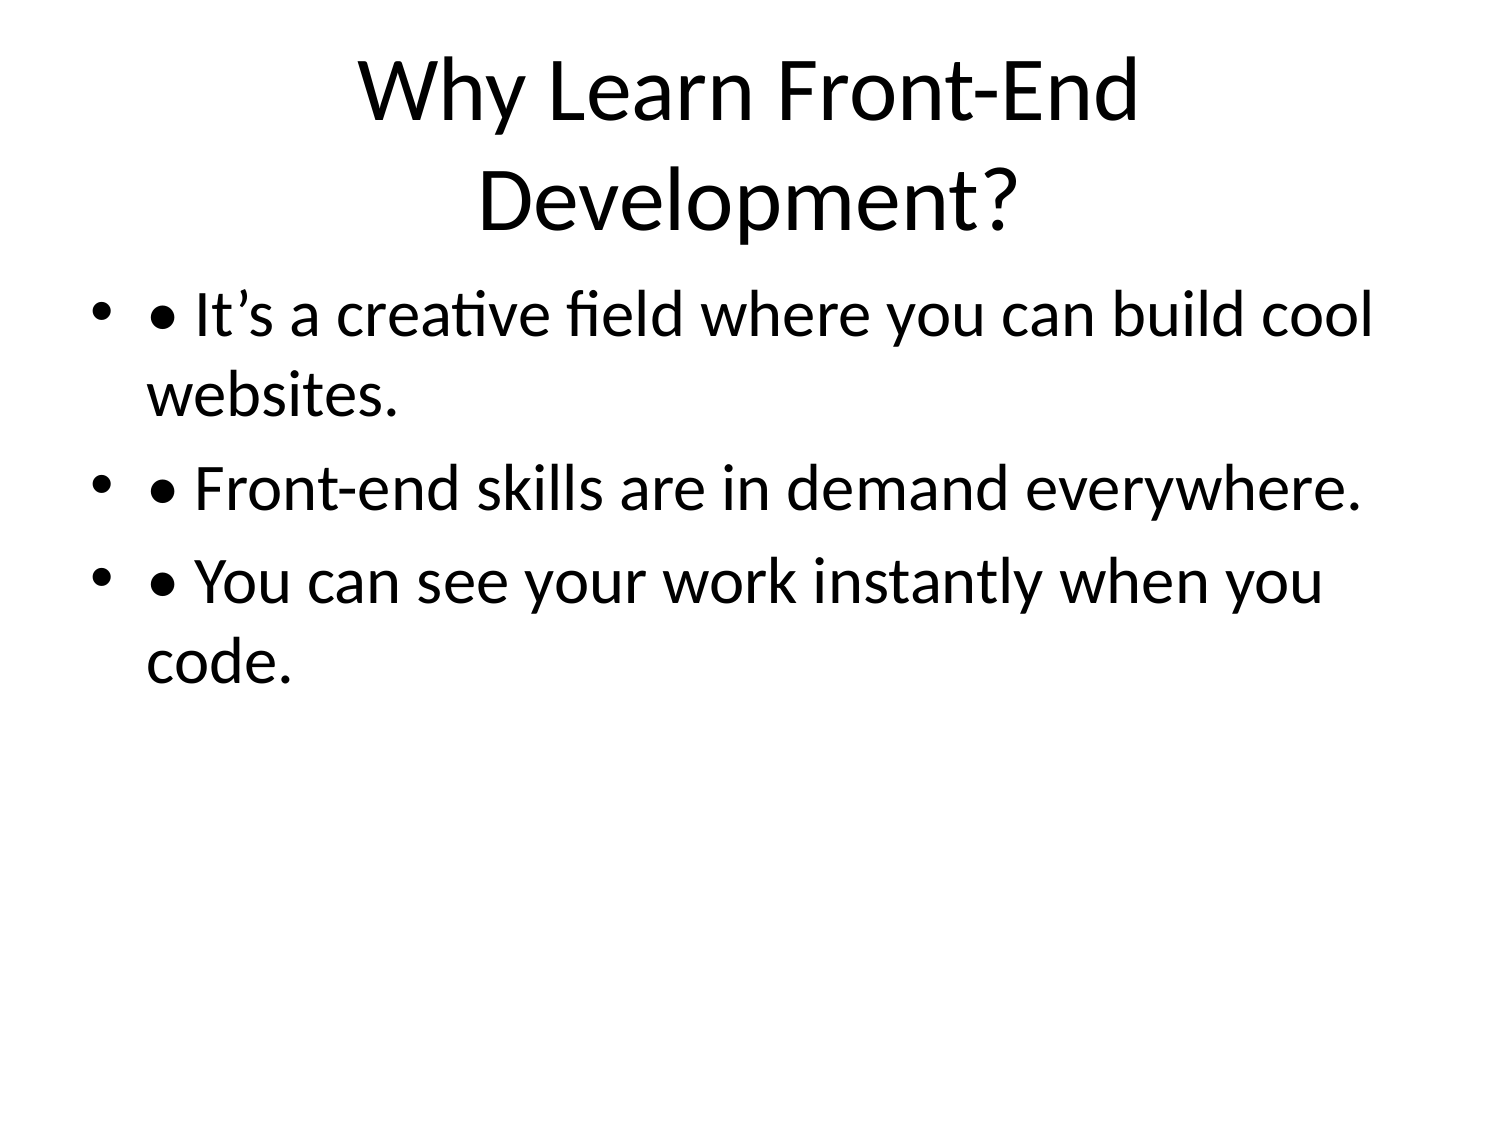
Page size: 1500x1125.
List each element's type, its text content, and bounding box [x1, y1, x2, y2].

list • It’s a creative field where you can build cool websites. • Front-end skills are in demand everywhere. • You can see your work instantly when you code. [75, 262, 1425, 1005]
title Why Learn Front-End Development? [75, 45, 1425, 233]
